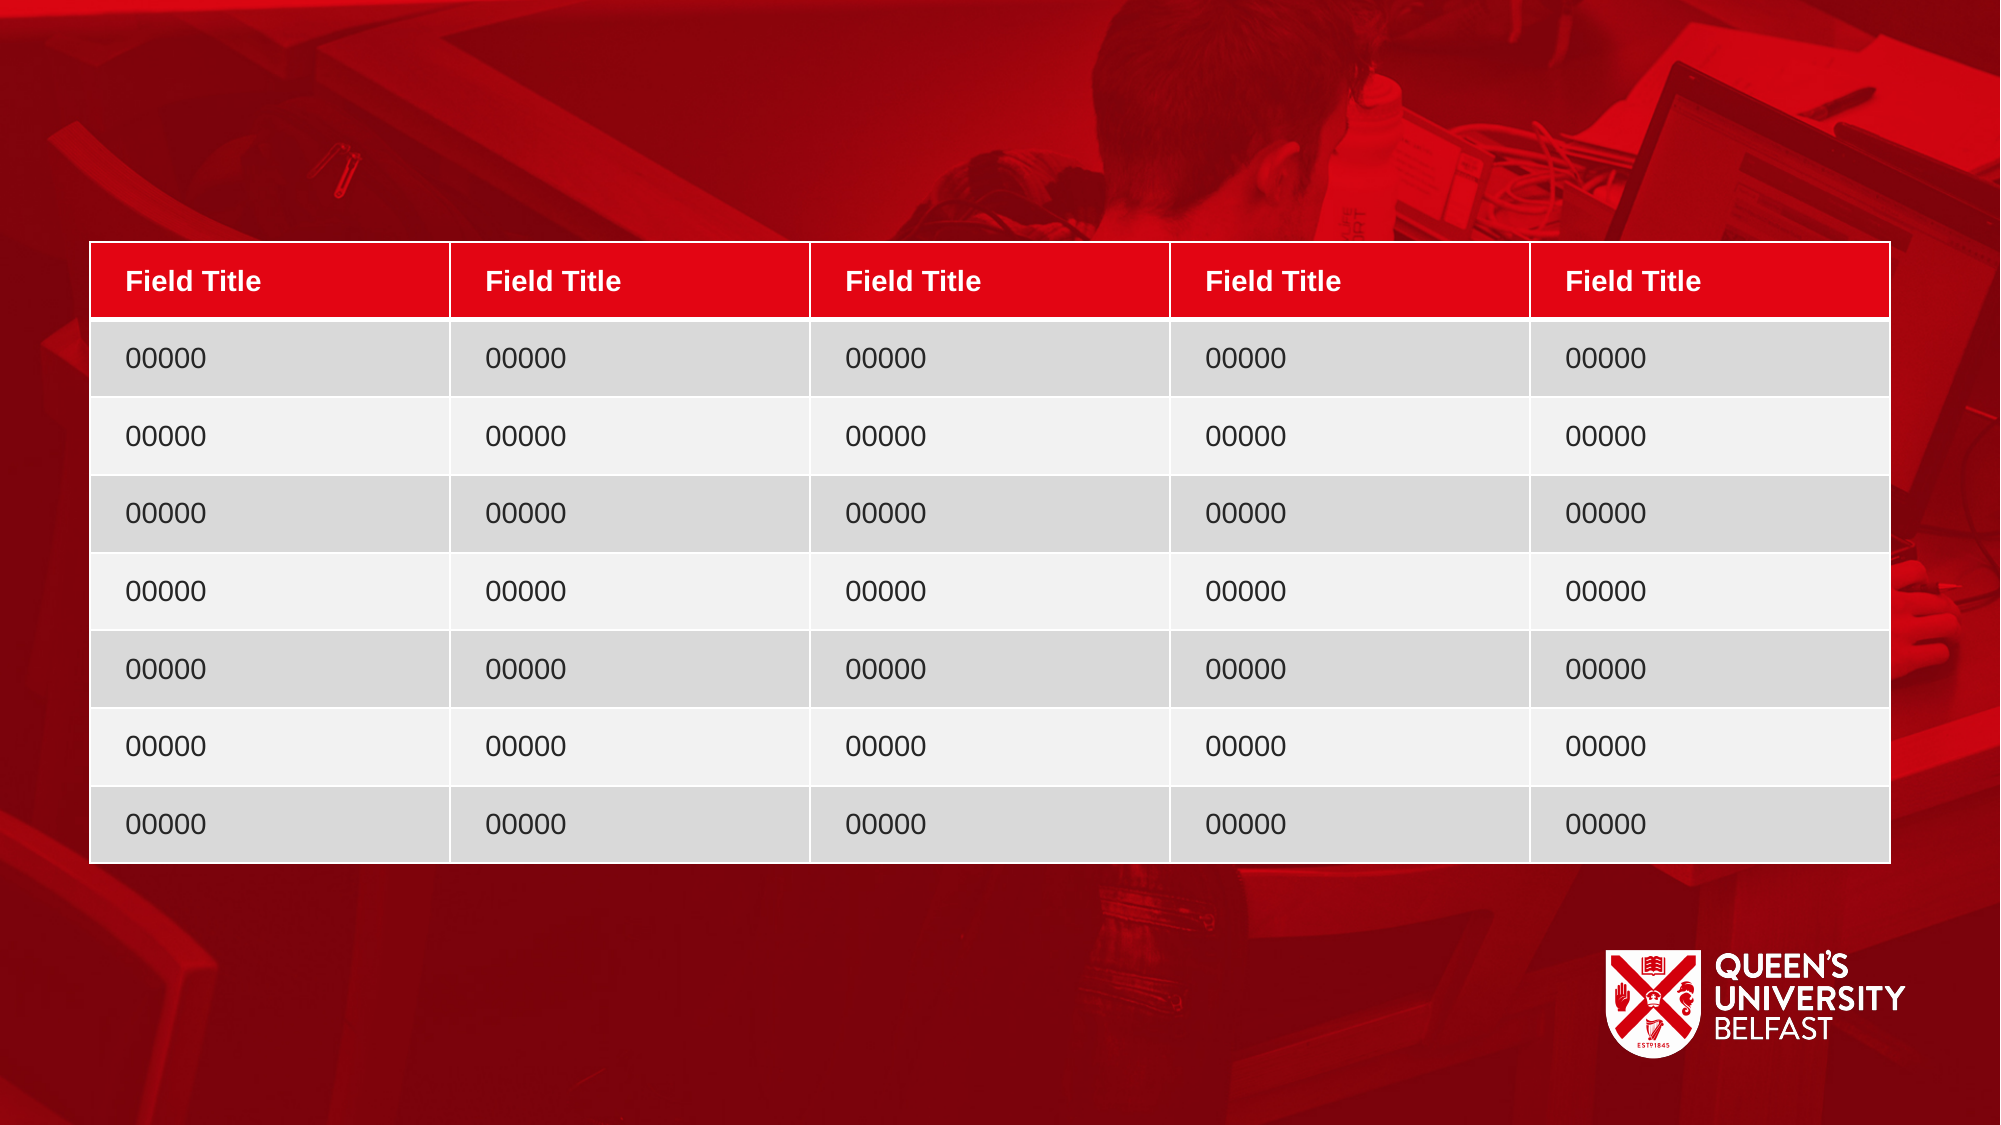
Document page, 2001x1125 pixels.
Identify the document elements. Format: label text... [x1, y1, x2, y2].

table_cell 00000 [1171, 631, 1529, 707]
table_cell 00000 [1171, 709, 1529, 785]
table_cell 00000 [1531, 709, 1889, 785]
table_cell 00000 [811, 631, 1169, 707]
table_cell 00000 [1531, 554, 1889, 629]
table_cell 00000 [451, 322, 809, 396]
table_cell 00000 [91, 476, 449, 552]
picture [0, 0, 2000, 1125]
table_cell 00000 [91, 554, 449, 629]
table_cell 00000 [811, 554, 1169, 629]
table_cell 00000 [91, 398, 449, 474]
table_header Field Title [1531, 243, 1889, 317]
table_cell 00000 [811, 322, 1169, 396]
table_cell 00000 [1531, 322, 1889, 396]
table_cell 00000 [91, 631, 449, 707]
table_cell 00000 [1531, 631, 1889, 707]
table_cell 00000 [1171, 398, 1529, 474]
table_header Field Title [1171, 243, 1529, 317]
table_cell 00000 [91, 787, 449, 862]
table_header Field Title [811, 243, 1169, 317]
table_cell 00000 [1531, 476, 1889, 552]
table_header Field Title [91, 243, 449, 317]
table_cell 00000 [91, 709, 449, 785]
table_cell 00000 [811, 398, 1169, 474]
table_cell 00000 [451, 787, 809, 862]
table_cell 00000 [811, 709, 1169, 785]
table_cell 00000 [1171, 322, 1529, 396]
table_cell 00000 [451, 398, 809, 474]
table_cell 00000 [451, 554, 809, 629]
table_header Field Title [451, 243, 809, 317]
table_cell 00000 [451, 709, 809, 785]
table_cell 00000 [451, 631, 809, 707]
table_cell 00000 [811, 476, 1169, 552]
table_cell 00000 [811, 787, 1169, 862]
table_cell 00000 [1171, 554, 1529, 629]
table_cell 00000 [1171, 476, 1529, 552]
table_cell 00000 [1171, 787, 1529, 862]
table_cell 00000 [1531, 787, 1889, 862]
table_cell 00000 [451, 476, 809, 552]
table_cell 00000 [1531, 398, 1889, 474]
table_cell 00000 [91, 322, 449, 396]
